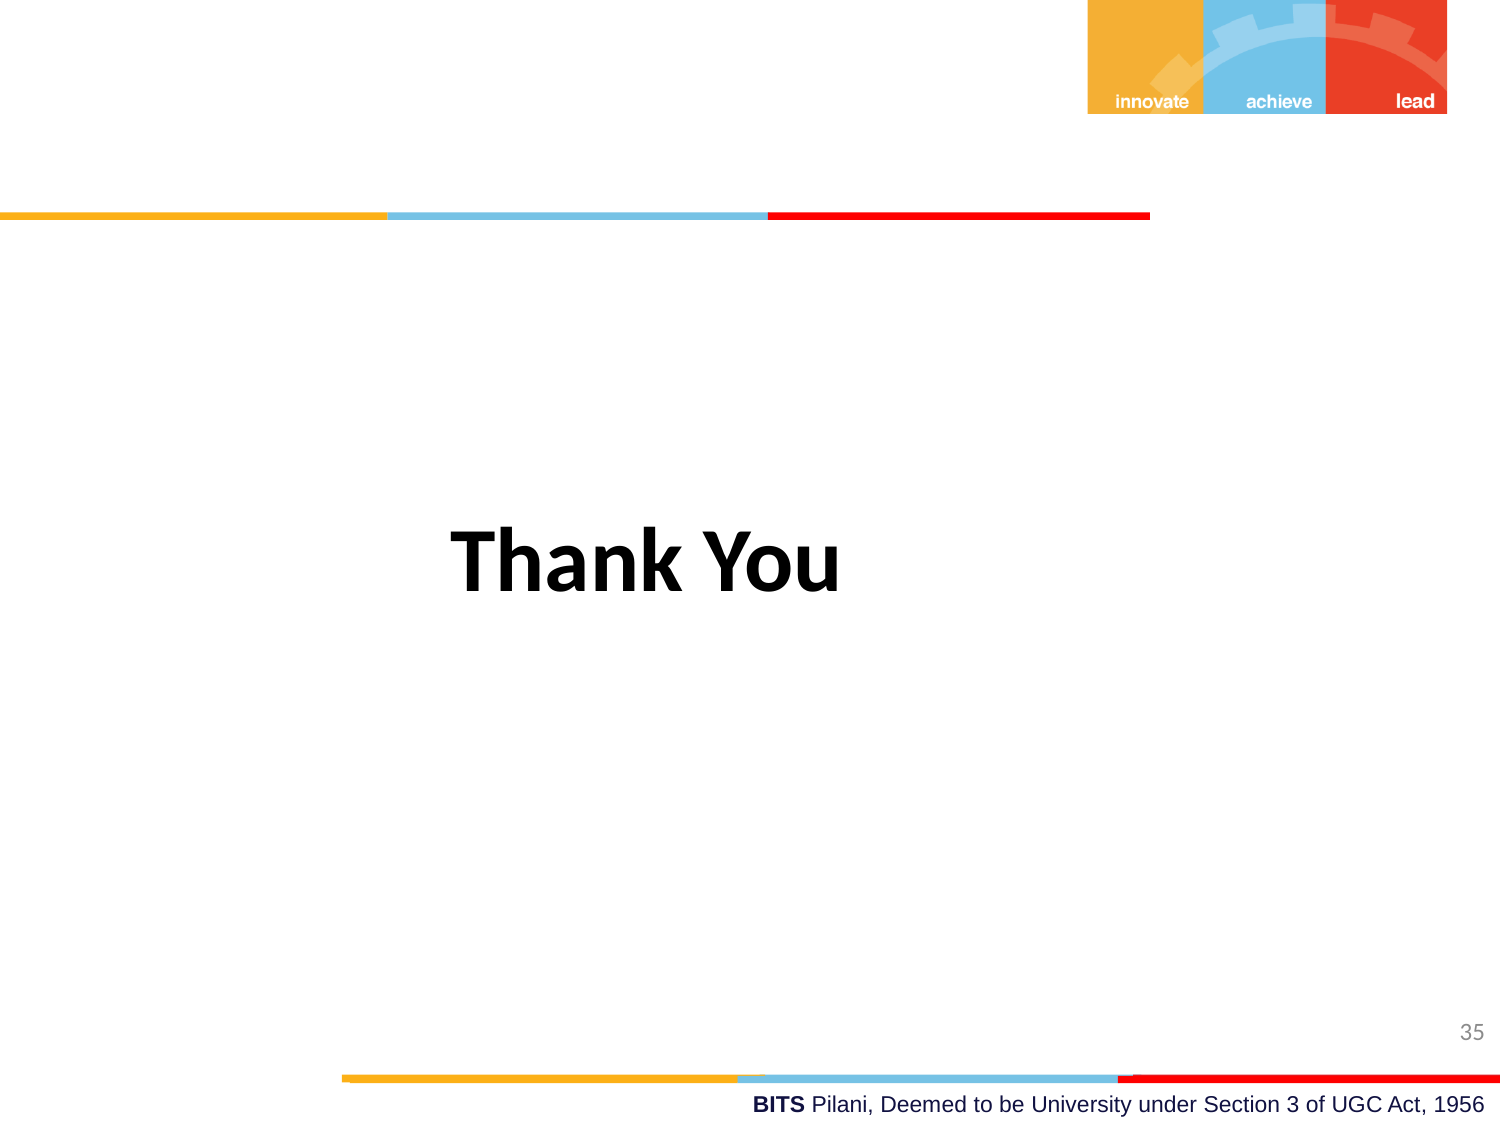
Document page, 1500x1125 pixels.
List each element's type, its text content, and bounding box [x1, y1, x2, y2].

slide_number 35 [1149, 1000, 1500, 1061]
title Thank You [0, 452, 1294, 670]
picture [1087, 0, 1448, 114]
